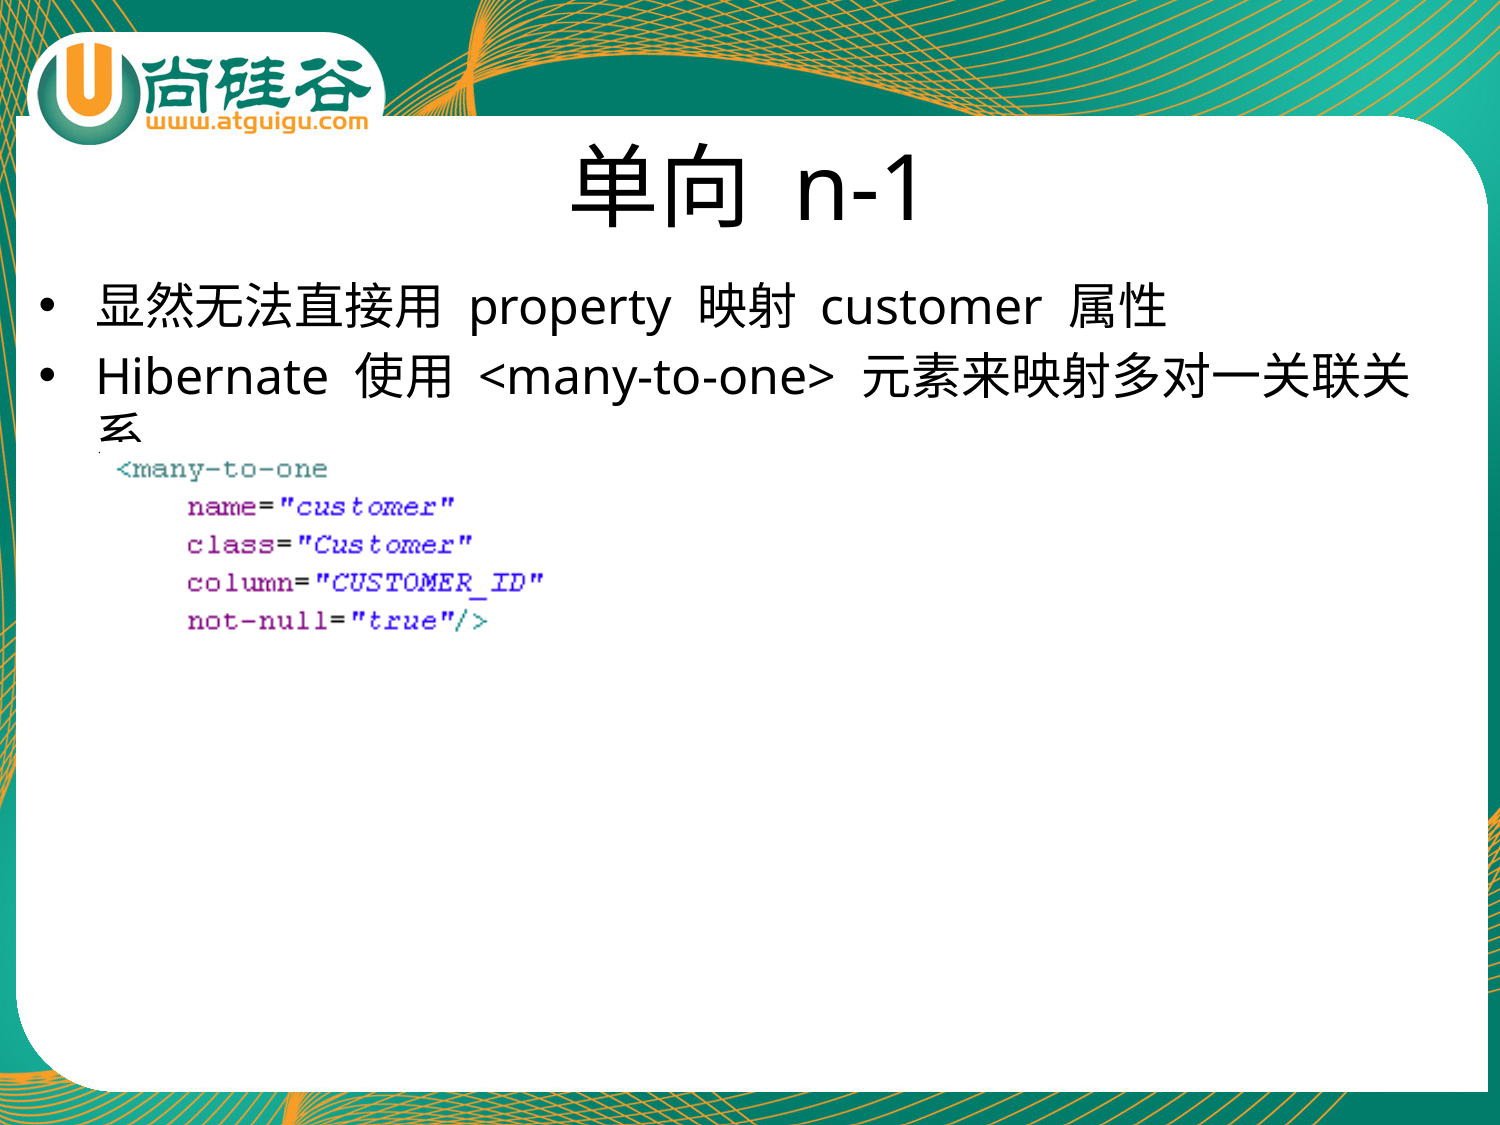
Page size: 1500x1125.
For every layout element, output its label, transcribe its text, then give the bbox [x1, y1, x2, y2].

list 显然无法直接用 property 映射 customer 属性 Hibernate 使用 <many-to-one> 元素来映射多对一关联关系 [23, 267, 1459, 445]
title 单向 n-1 [112, 90, 1388, 267]
picture [0, 0, 1500, 1125]
